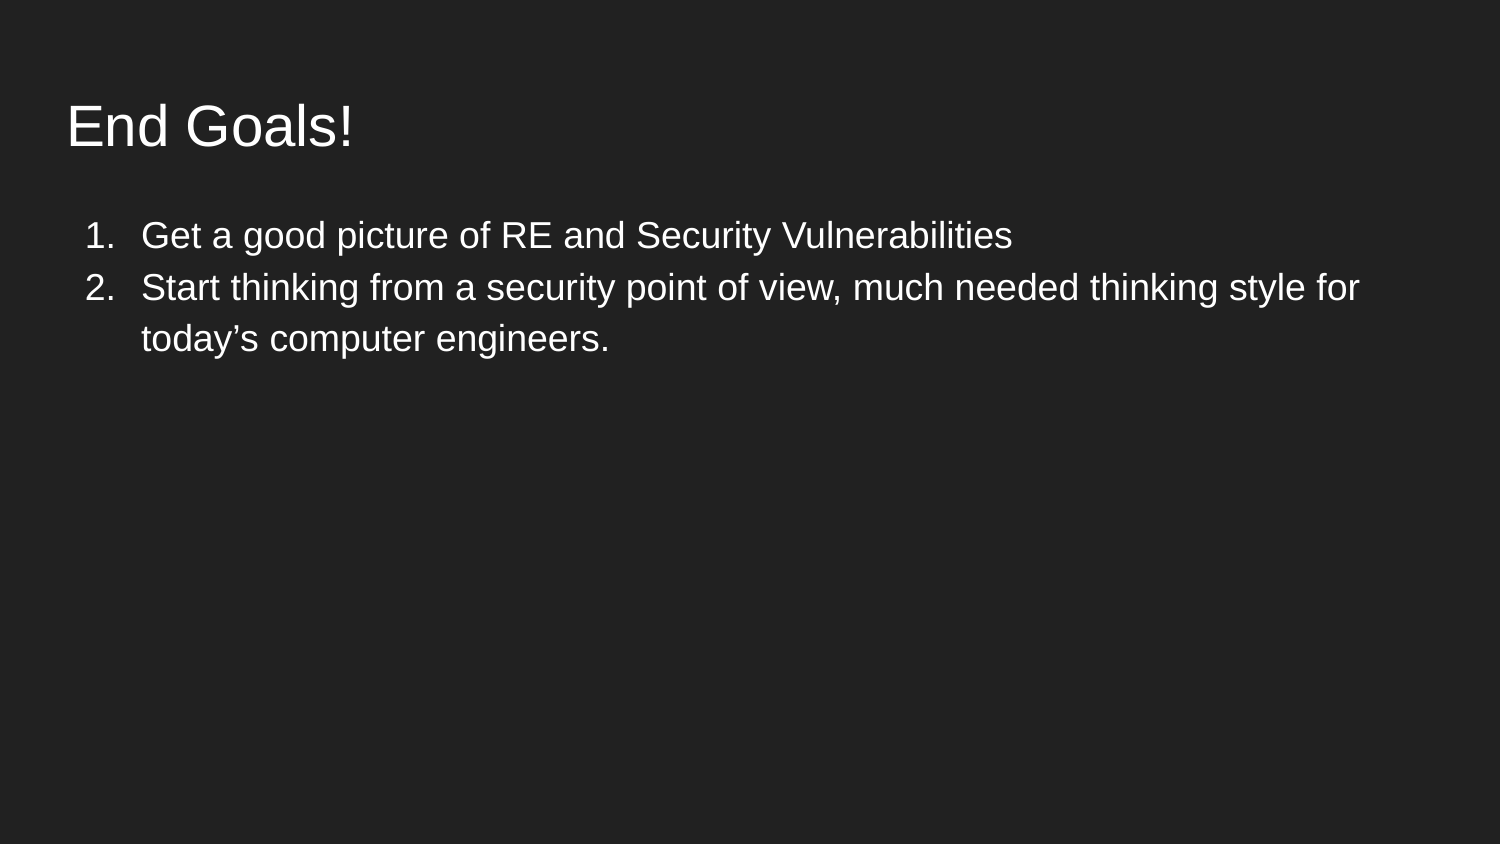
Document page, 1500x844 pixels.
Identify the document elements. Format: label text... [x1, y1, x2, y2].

title End Goals! [51, 72, 1449, 167]
list Get a good picture of RE and Security Vulnerabilities Start thinking from a security point of view, much needed thinking style for today’s computer engineers. [51, 189, 1449, 750]
